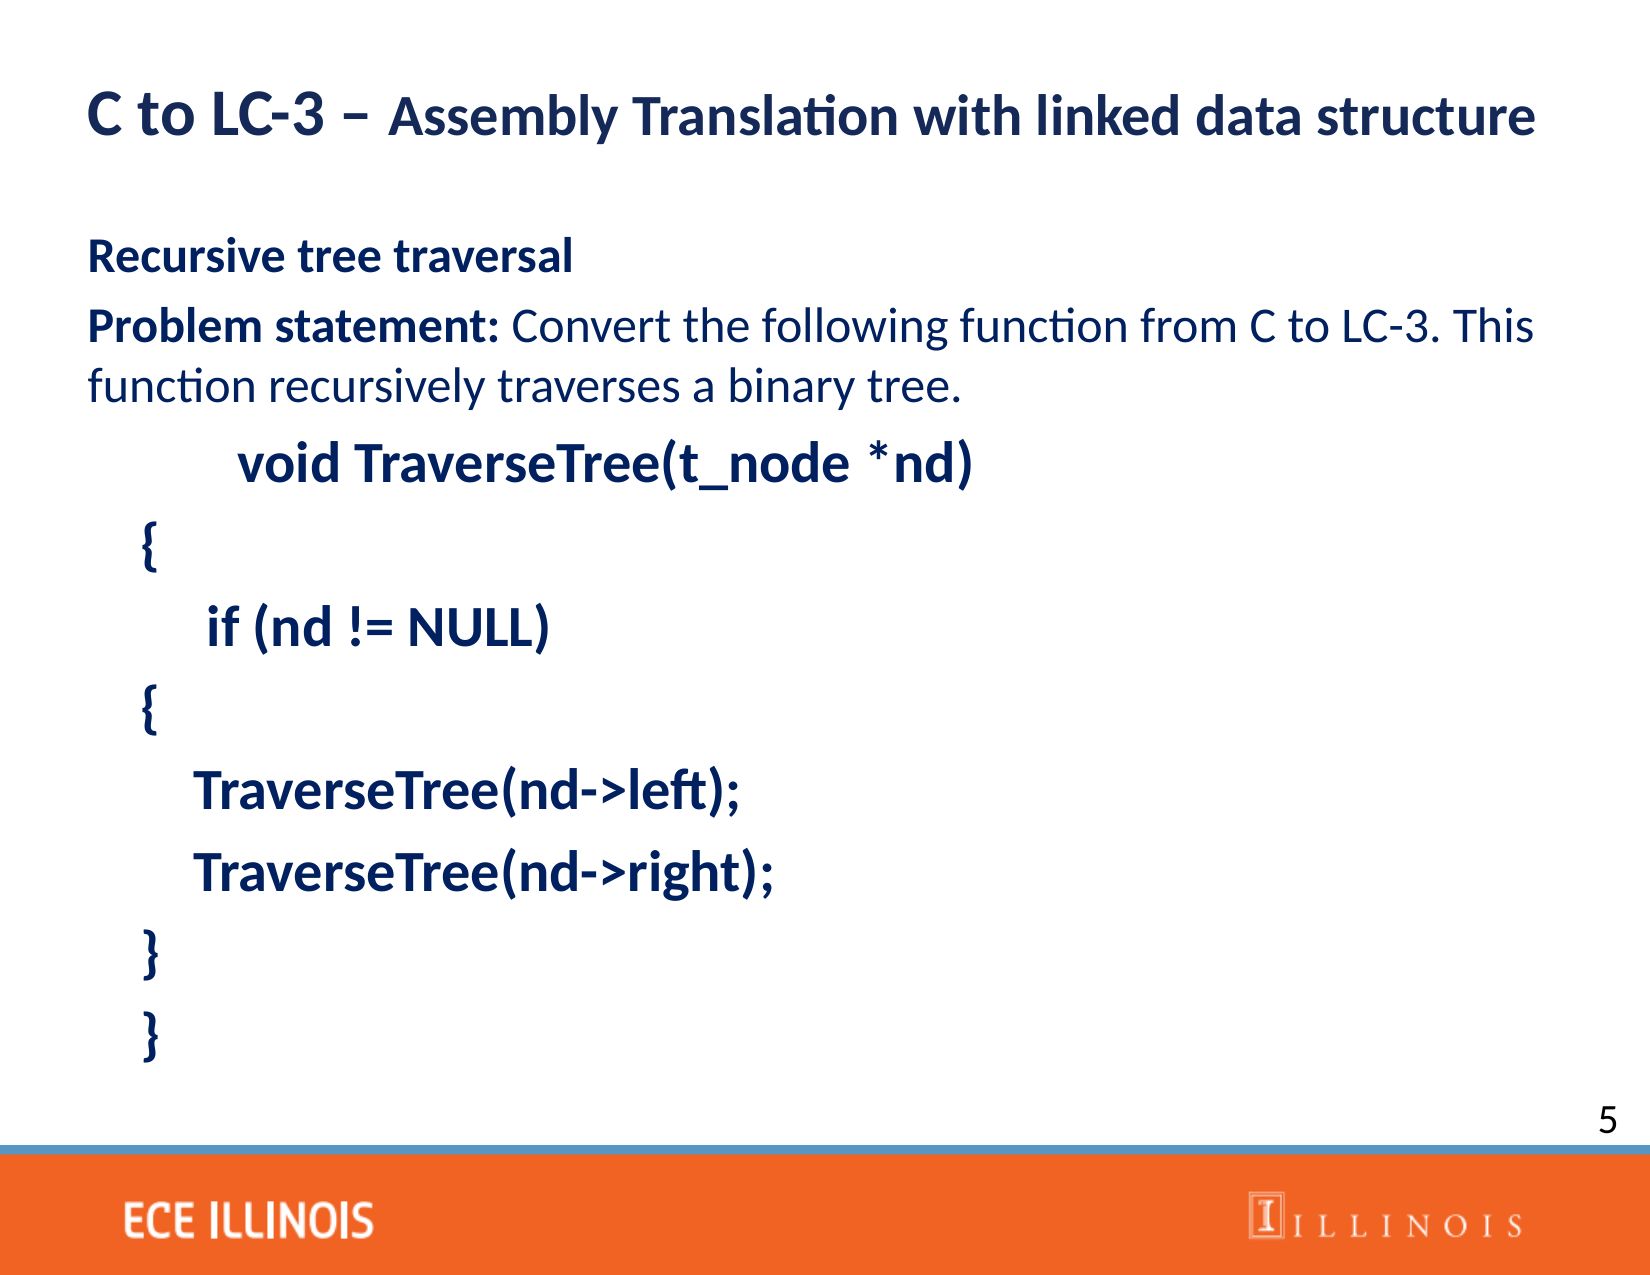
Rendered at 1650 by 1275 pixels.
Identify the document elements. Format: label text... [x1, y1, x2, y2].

text_box 5 [1582, 1084, 1634, 1150]
list Recursive tree traversal Problem statement: Convert the following function from C to LC-3. This function recursively traverses a binary tree. void TraverseTree(t_node *nd) { if (nd != NULL) { TraverseTree(nd->left); TraverseTree(nd->right); } } [72, 215, 1590, 1085]
list C to LC-3 – Assembly Translation with linked data structure [72, 61, 1590, 184]
